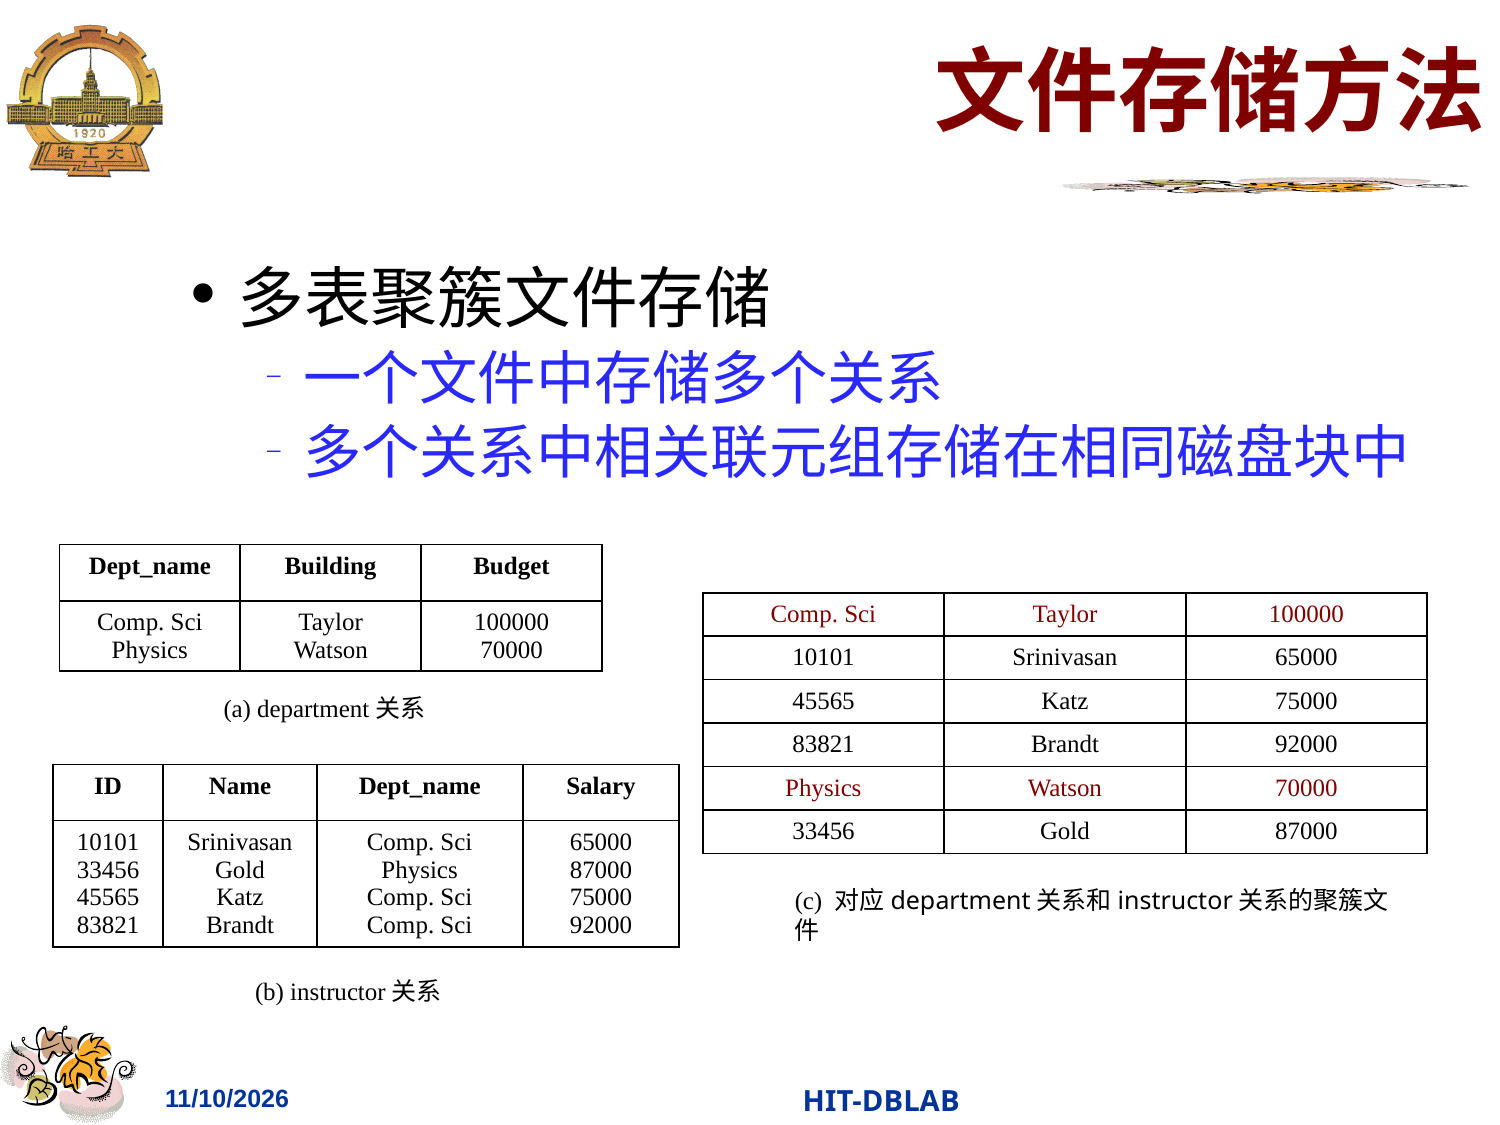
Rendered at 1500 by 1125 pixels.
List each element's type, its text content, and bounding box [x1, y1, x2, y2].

table_header Dept_name [318, 765, 522, 820]
table_cell Physics [704, 767, 943, 809]
table_header 100000 [1187, 594, 1426, 635]
table_cell Taylor Watson [241, 602, 420, 670]
table_cell 92000 [1187, 724, 1426, 766]
table_cell 10101 [704, 637, 943, 679]
table_header Building [241, 545, 420, 600]
table_cell Srinivasan Gold Katz Brandt [164, 821, 316, 946]
table_header Name [164, 765, 316, 820]
table_header Comp. Sci [704, 594, 943, 635]
table_header Budget [422, 545, 601, 600]
table_cell 70000 [1187, 767, 1426, 809]
table_cell Brandt [945, 724, 1185, 766]
table_header Dept_name [60, 545, 239, 600]
title 文件存储方法 [162, 0, 1500, 176]
table_header ID [54, 765, 162, 820]
table_cell 83821 [704, 724, 943, 766]
table_cell Comp. Sci Physics [60, 602, 239, 670]
table_cell Srinivasan [945, 637, 1185, 679]
table_cell 45565 [704, 680, 943, 722]
picture [0, 24, 175, 182]
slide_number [149, 1074, 413, 1125]
table_cell Katz [945, 680, 1185, 722]
table_cell 75000 [1187, 680, 1426, 722]
text_box (a) department关系 [208, 685, 441, 731]
table_cell Gold [945, 811, 1185, 853]
table_cell Watson [945, 767, 1185, 809]
table_cell 65000 87000 75000 92000 [524, 821, 678, 946]
table_header Taylor [945, 594, 1185, 635]
table_cell 87000 [1187, 811, 1426, 853]
text_box 多表聚簇文件存储 一个文件中存储多个关系 多个关系中相关联元组存储在相同磁盘块中 [175, 257, 1459, 891]
table_header Salary [524, 765, 678, 820]
text_box (c) 对应department关系和instructor关系的聚簇文件 [780, 877, 1407, 953]
table_cell 100000 70000 [422, 602, 601, 670]
table_cell 65000 [1187, 637, 1426, 679]
table_cell 10101 33456 45565 83821 [54, 821, 162, 946]
text_box (b) instructor关系 [240, 967, 457, 1013]
footer HIT-DBLAB [524, 1074, 1238, 1125]
table_cell 33456 [704, 811, 943, 853]
table_cell Comp. Sci Physics Comp. Sci Comp. Sci [318, 821, 522, 946]
